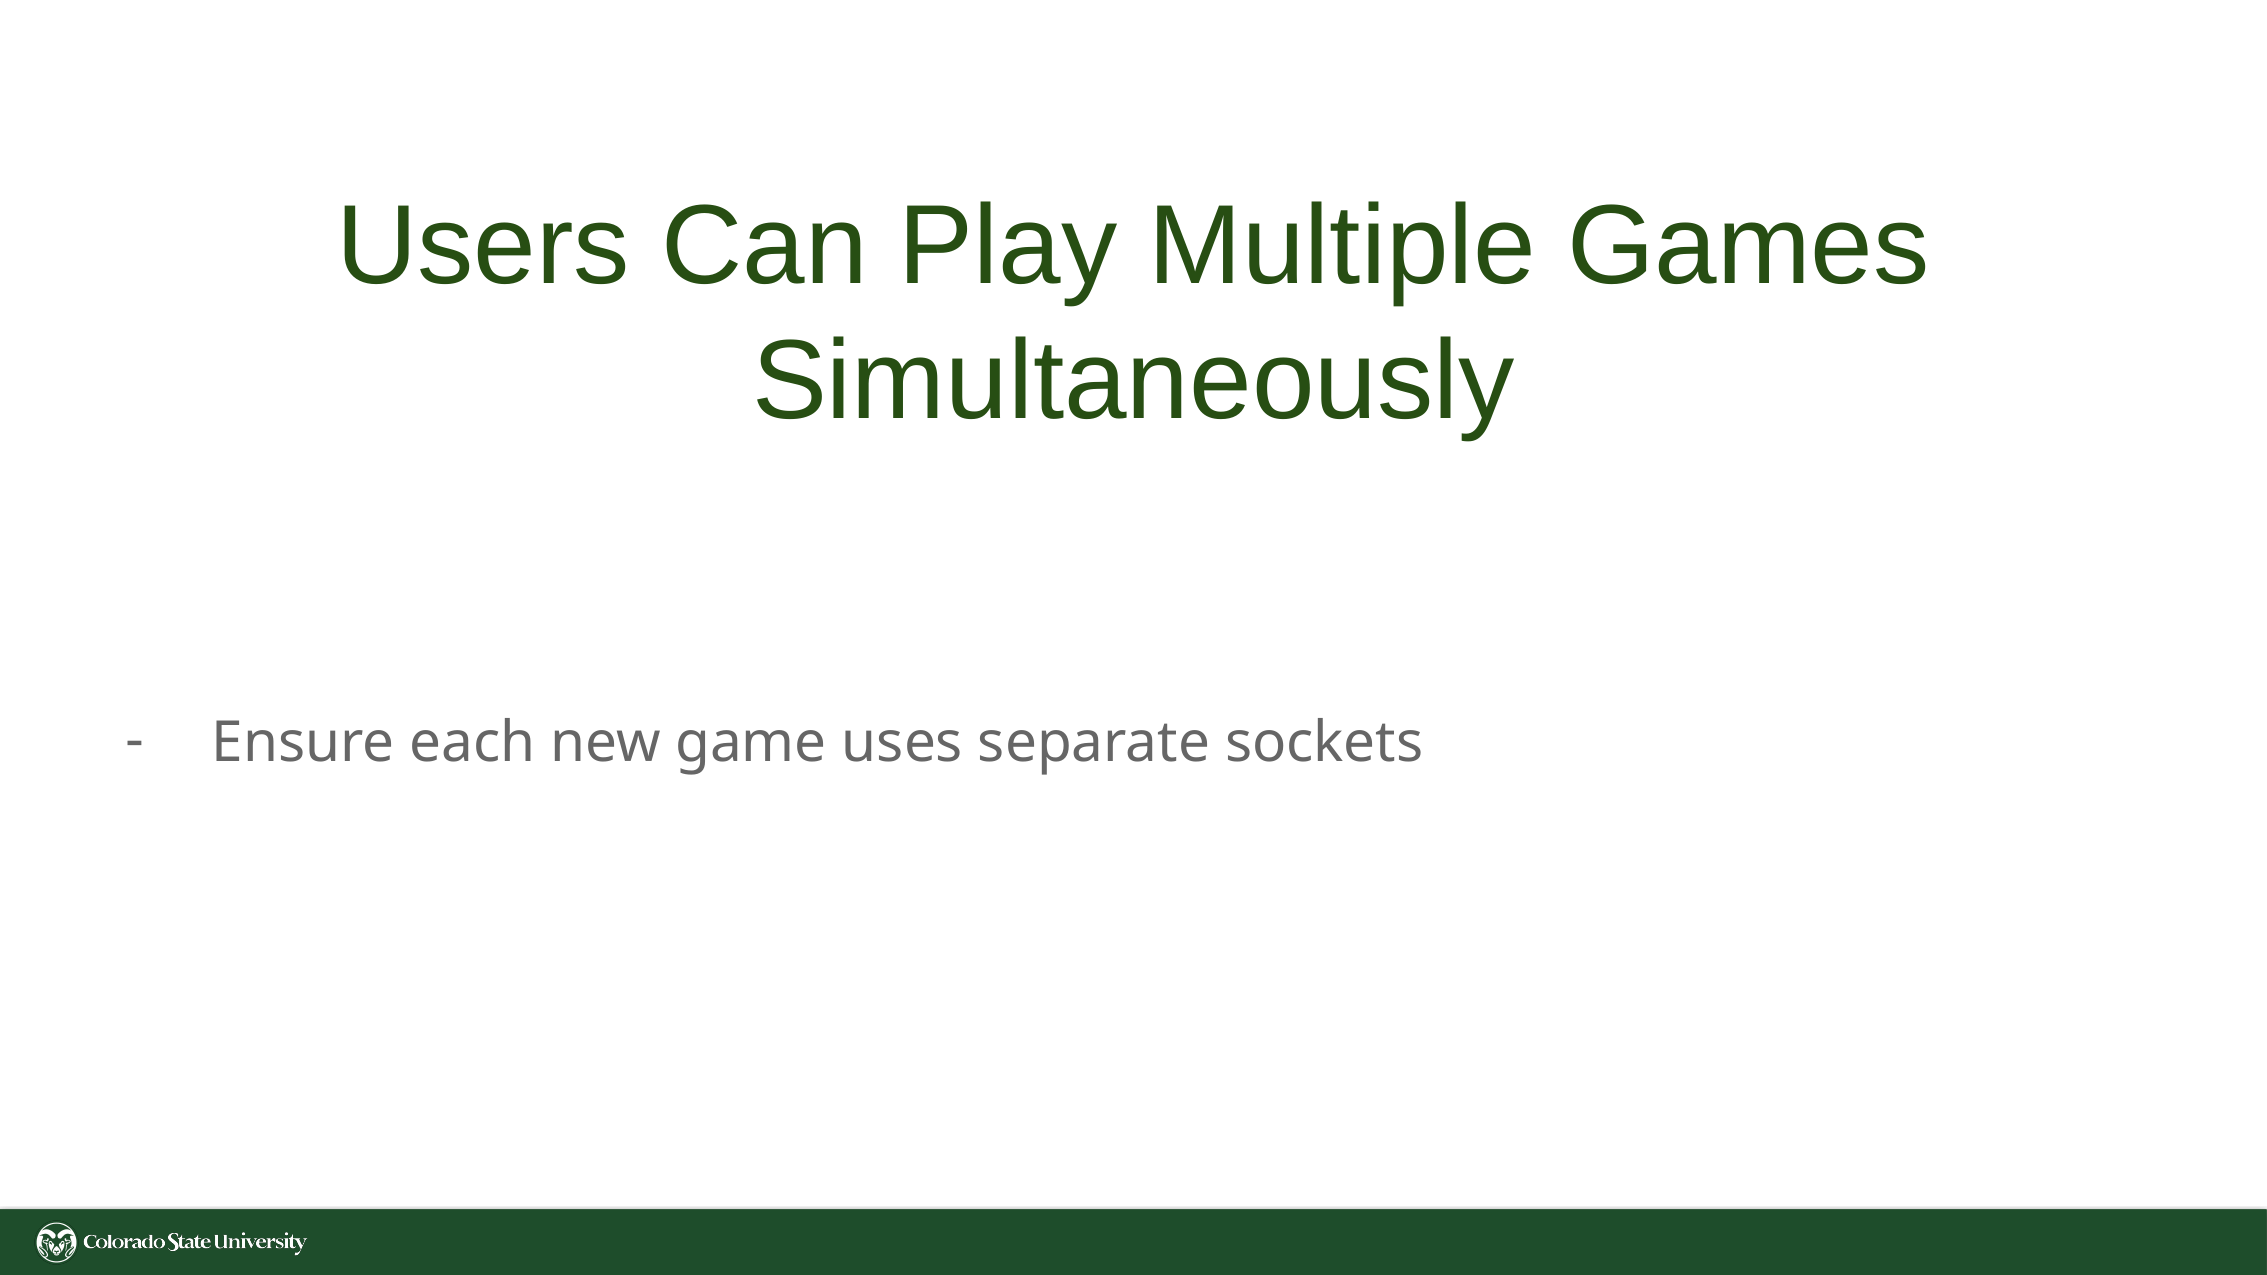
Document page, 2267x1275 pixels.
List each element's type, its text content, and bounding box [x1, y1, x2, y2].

text_box Ensure each new game uses separate sockets [102, 504, 2164, 835]
picture [24, 1209, 319, 1275]
text_box Users Can Play Multiple Games Simultaneously [102, 148, 2164, 315]
